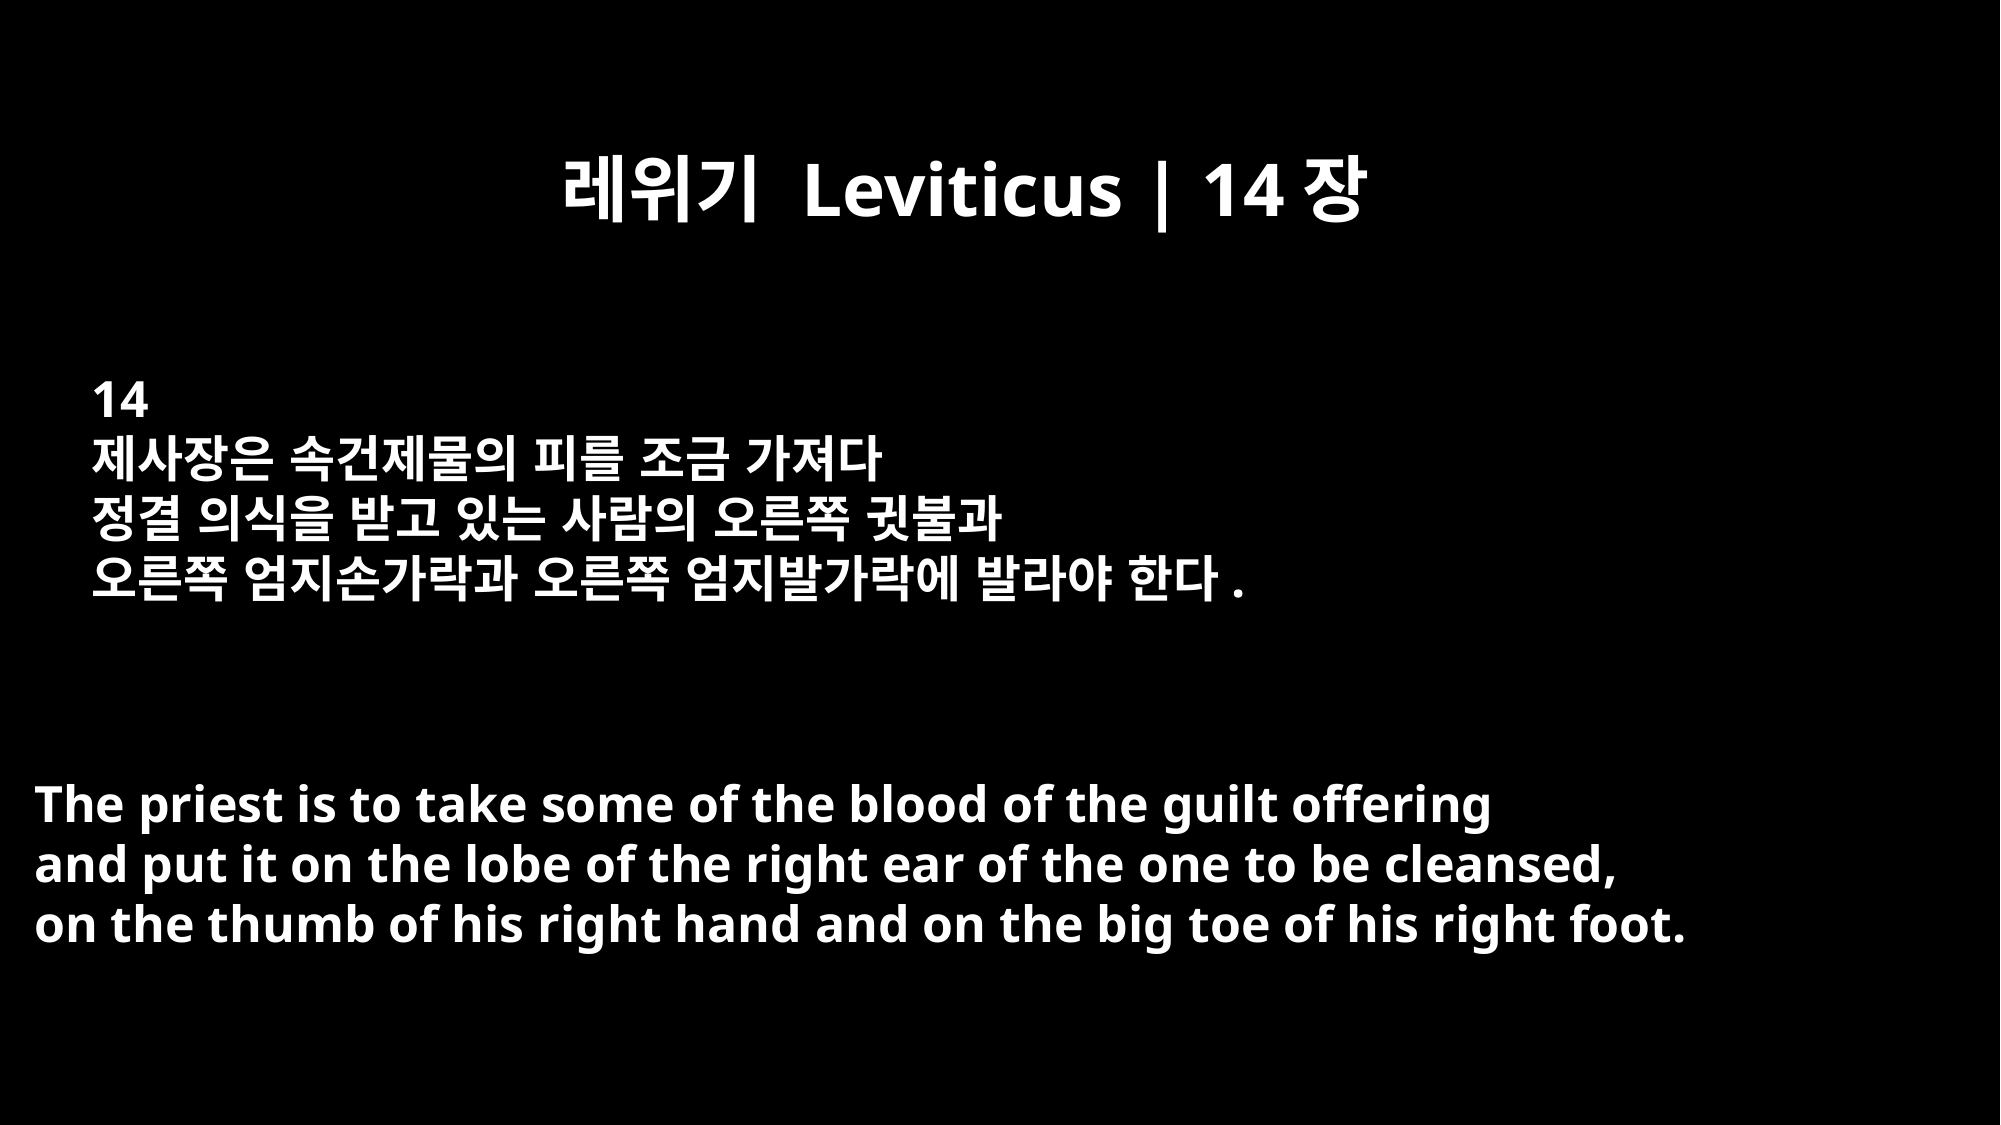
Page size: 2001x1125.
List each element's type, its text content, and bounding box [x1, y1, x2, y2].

text_box The priest is to take some of the blood of the guilt offering and put it on the lobe of the right ear of the one to be cleansed, on the thumb of his right hand and on the big toe of his right foot. [19, 764, 1703, 960]
text_box 14 제사장은 속건제물의 피를 조금 가져다 정결 의식을 받고 있는 사람의 오른쪽 귓불과 오른쪽 엄지손가락과 오른쪽 엄지발가락에 발라야 한다. [76, 359, 1261, 615]
text_box 레위기 Leviticus | 14장 [546, 136, 1386, 239]
